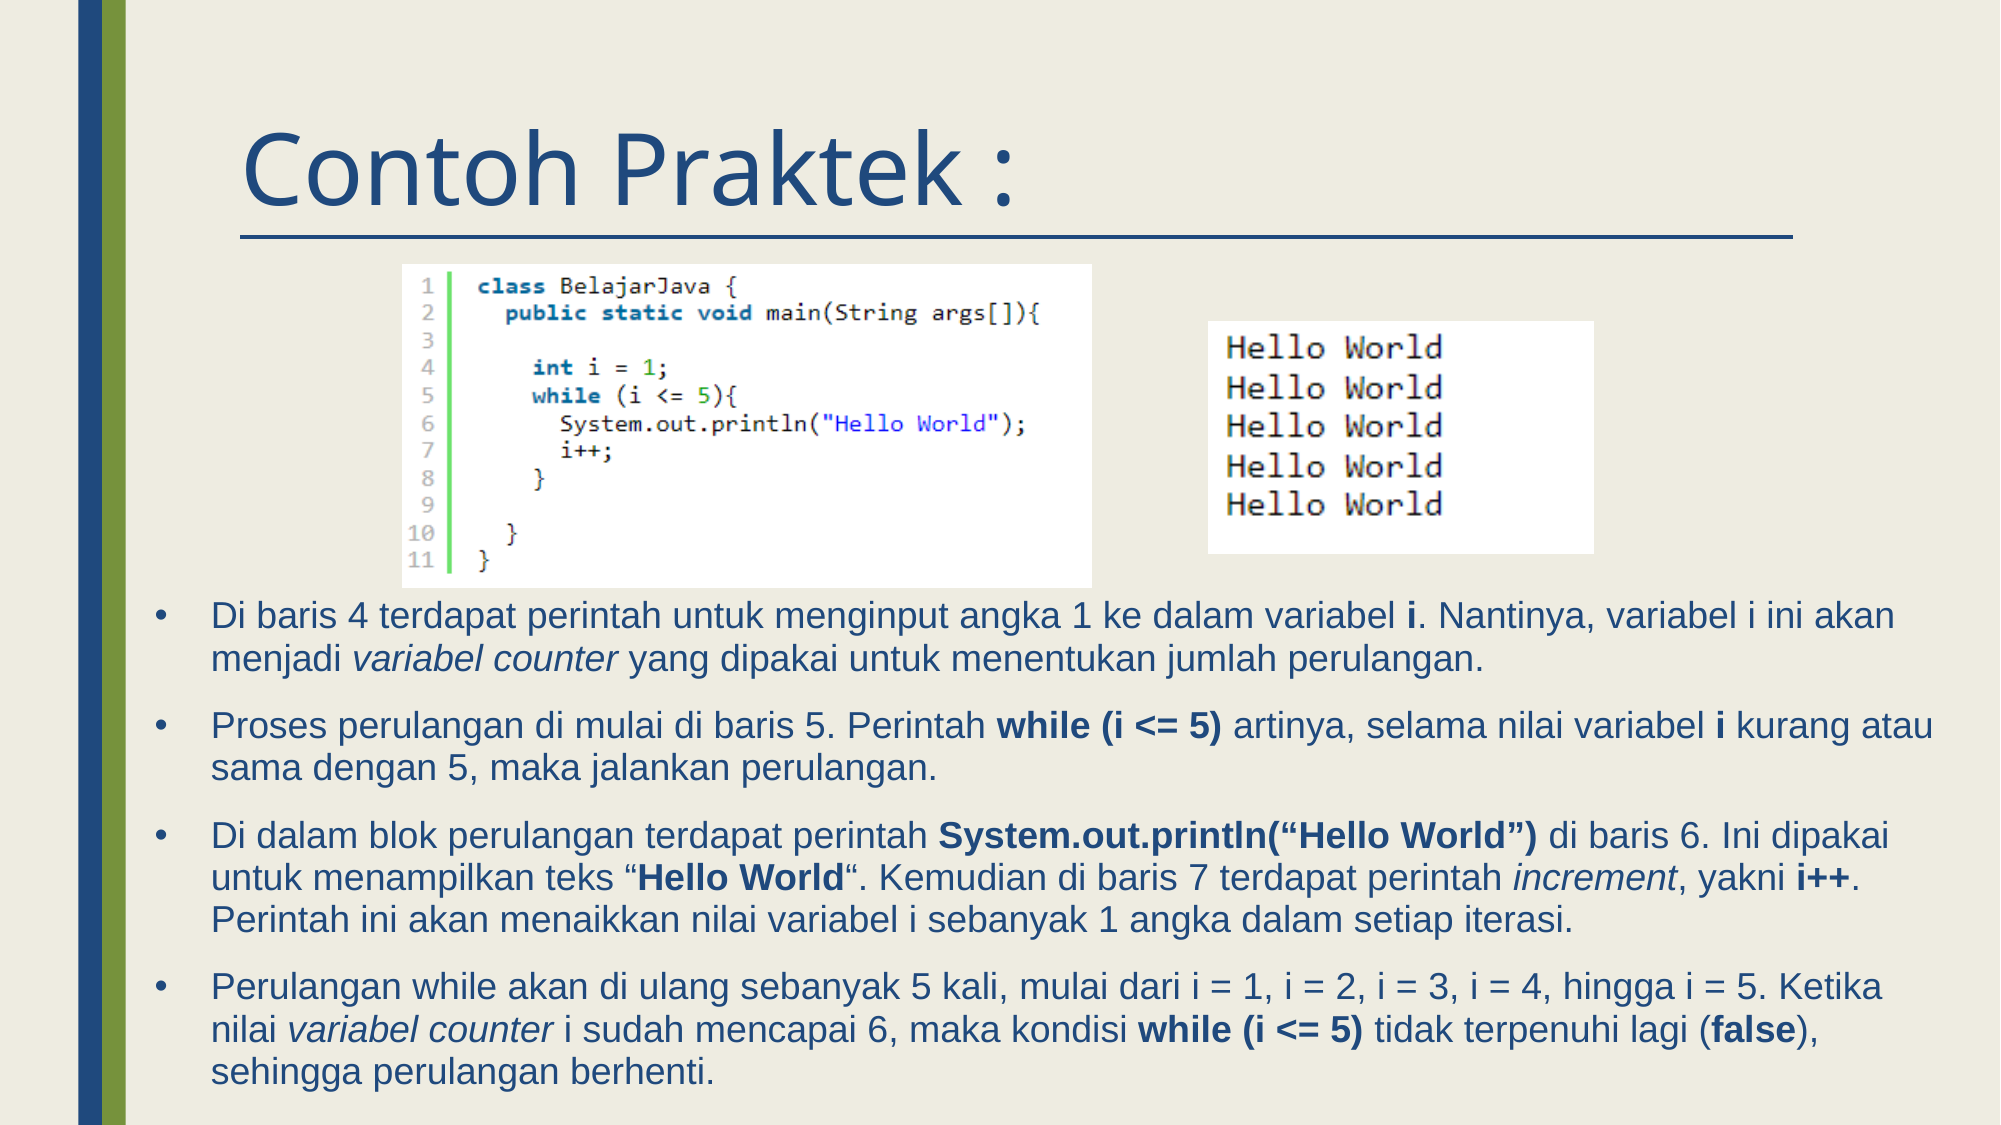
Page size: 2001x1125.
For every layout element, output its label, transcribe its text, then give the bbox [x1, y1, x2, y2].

title Contoh Praktek : [225, 112, 1800, 231]
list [402, 264, 1092, 588]
picture [1208, 321, 1594, 555]
text_box Di baris 4 terdapat perintah untuk menginput angka 1 ke dalam variabel i. Nantinya, variabel i ini akan menjadi variabel counter yang dipakai untuk menentukan jumlah perulangan. Proses perulangan di mulai di baris 5. Perintah while (i <= 5) artinya, selama nilai variabel i kurang atau sama dengan 5, maka jalankan perulangan. Di dalam blok perulangan terdapat perintah System.out.println(“Hello World”) di baris 6. Ini dipakai untuk menampilkan teks “Hello World“. Kemudian di baris 7 terdapat perintah increment, yakni i++. Perintah ini akan menaikkan nilai variabel i sebanyak 1 angka dalam setiap iterasi. Perulangan while akan di ulang sebanyak 5 kali, mulai dari i = 1, i = 2, i = 3, i = 4, hingga i = 5. Ketika nilai variabel counter i sudah mencapai 6, maka kondisi while (i <= 5) tidak terpenuhi lagi (false), sehingga perulangan berhenti. [139, 587, 1963, 1057]
